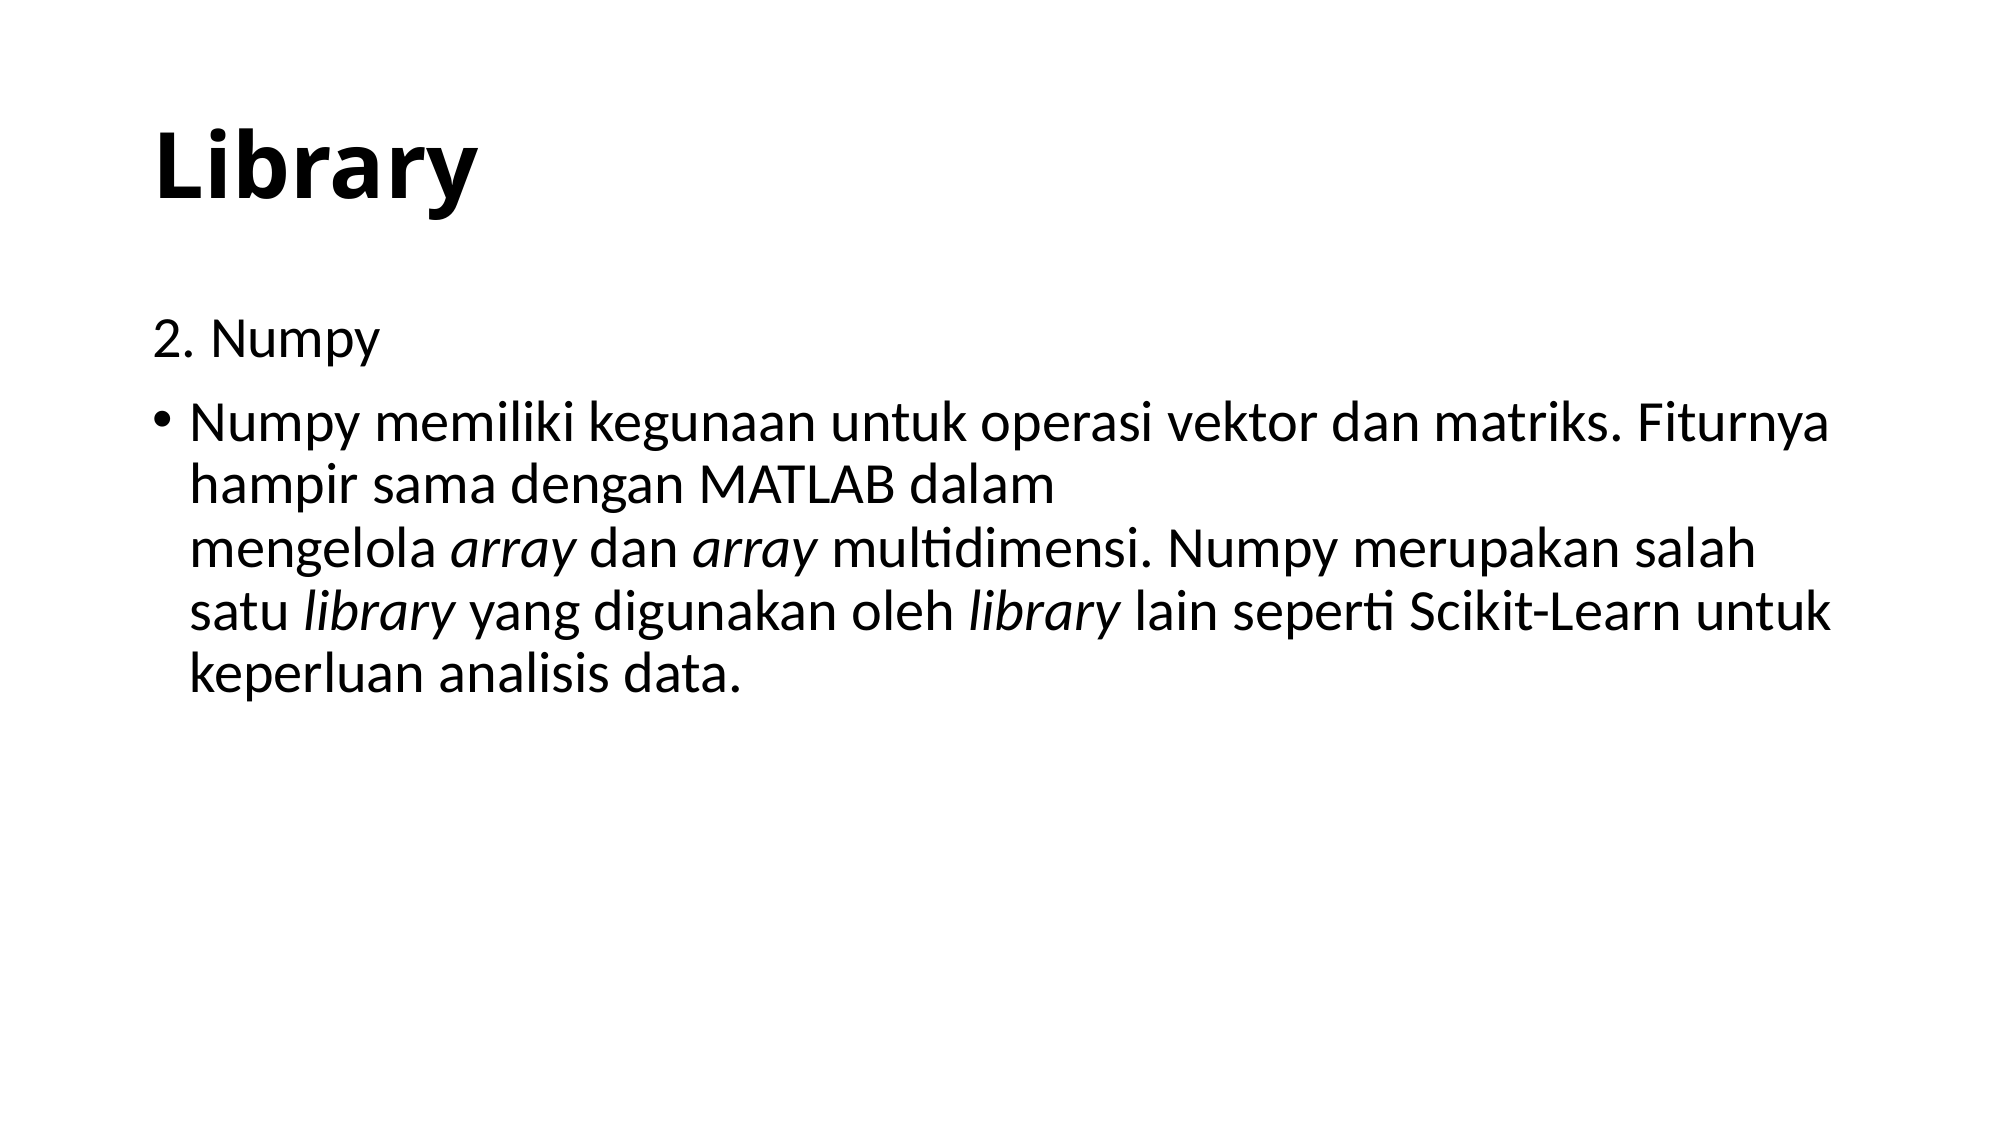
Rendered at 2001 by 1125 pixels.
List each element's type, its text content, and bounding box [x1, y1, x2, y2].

list 2. Numpy Numpy memiliki kegunaan untuk operasi vektor dan matriks. Fiturnya hampir sama dengan MATLAB dalam mengelola array dan array multidimensi. Numpy merupakan salah satu library yang digunakan oleh library lain seperti Scikit-Learn untuk keperluan analisis data. [137, 299, 1863, 1014]
title Library [137, 59, 1863, 278]
